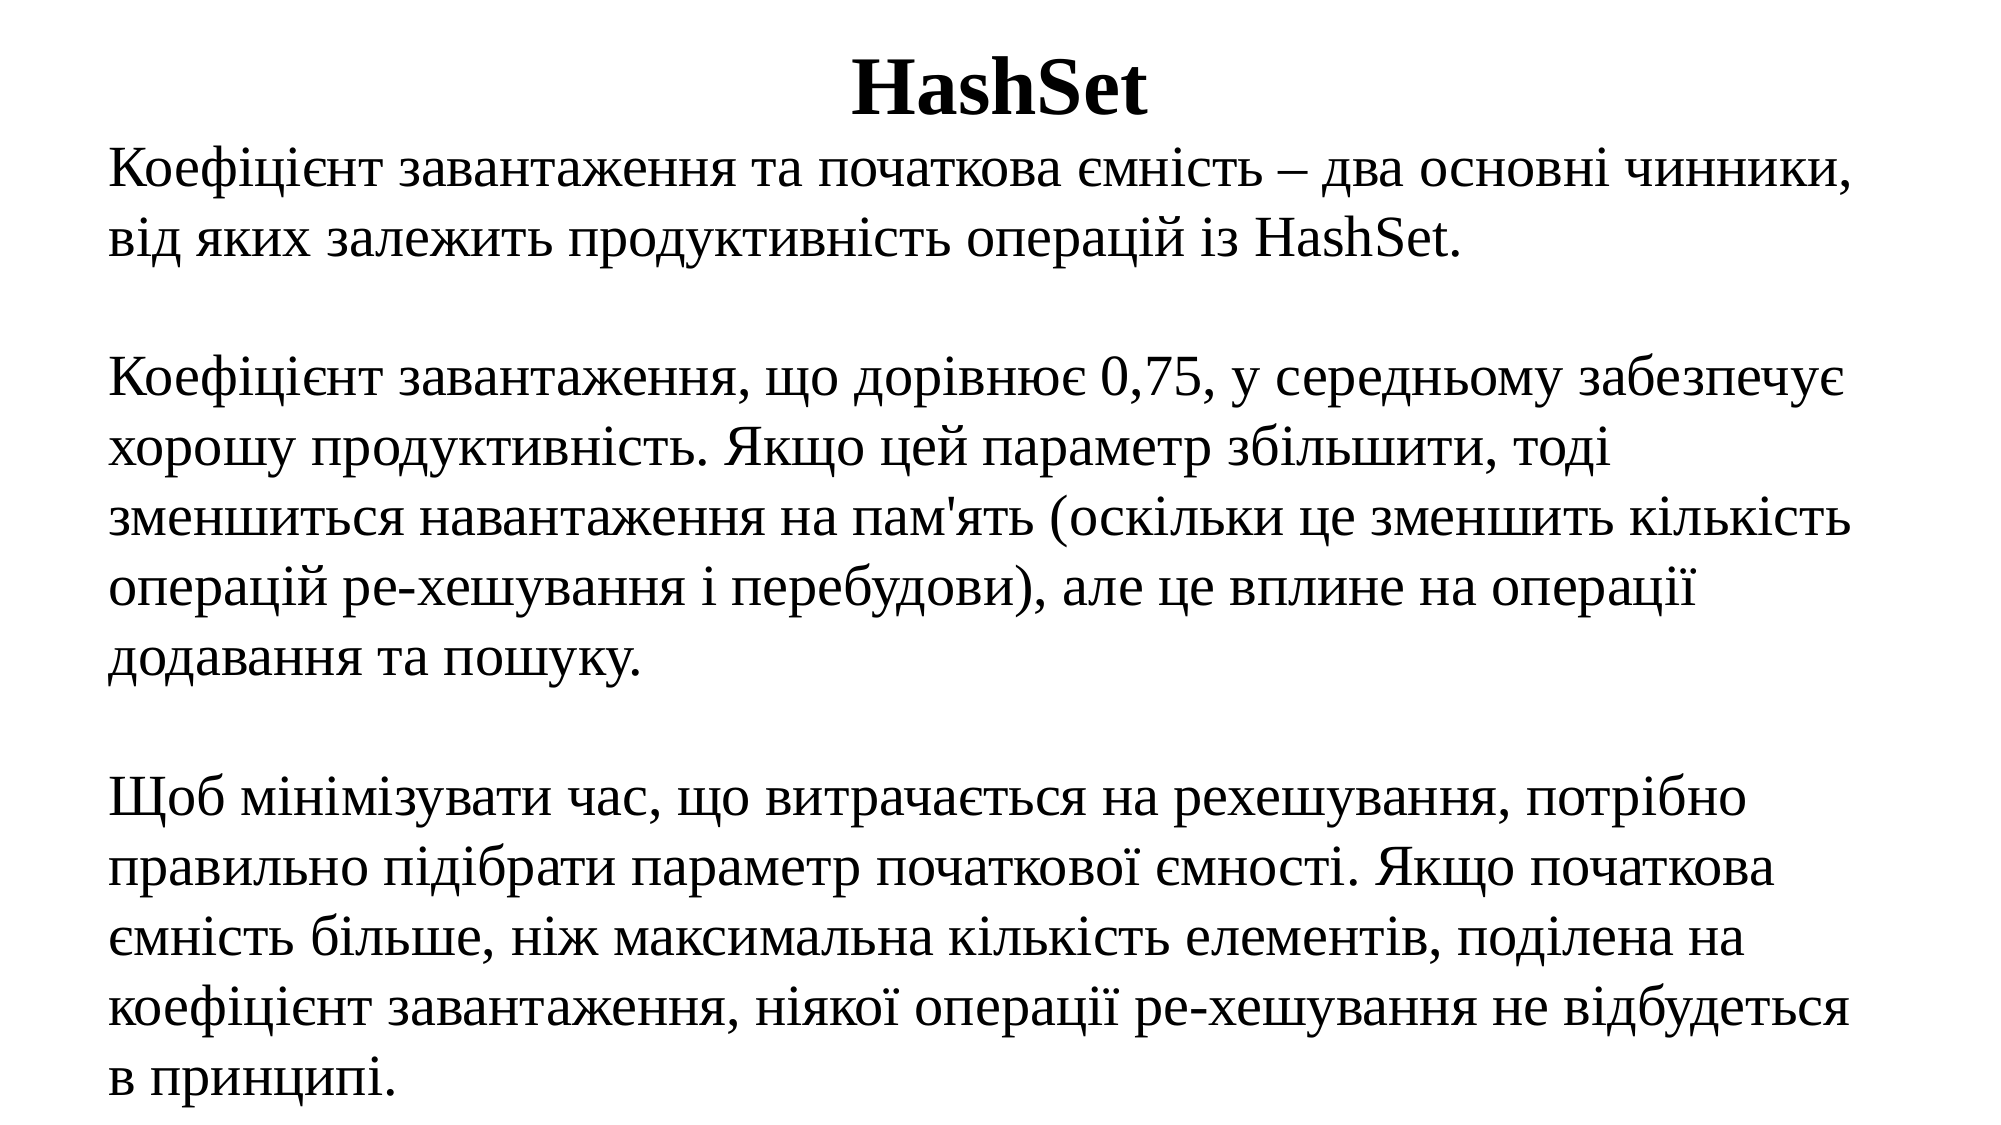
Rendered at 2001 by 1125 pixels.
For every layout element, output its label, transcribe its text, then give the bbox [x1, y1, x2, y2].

text_box Коефіцієнт завантаження та початкова ємність – два основні чинники, від яких залежить продуктивність операцій із HashSet. Коефіцієнт завантаження, що дорівнює 0,75, у середньому забезпечує хорошу продуктивність. Якщо цей параметр збільшити, тоді зменшиться навантаження на пам'ять (оскільки це зменшить кількість операцій ре-хешування і перебудови), але це вплине на операції додавання та пошуку. Щоб мінімізувати час, що витрачається на рехешування, потрібно правильно підібрати параметр початкової ємності. Якщо початкова ємність більше, ніж максимальна кількість елементів, поділена на коефіцієнт завантаження, ніякої операції ре-хешування не відбудеться в принципі. [93, 175, 1907, 1115]
title HashSet [0, 0, 2000, 175]
